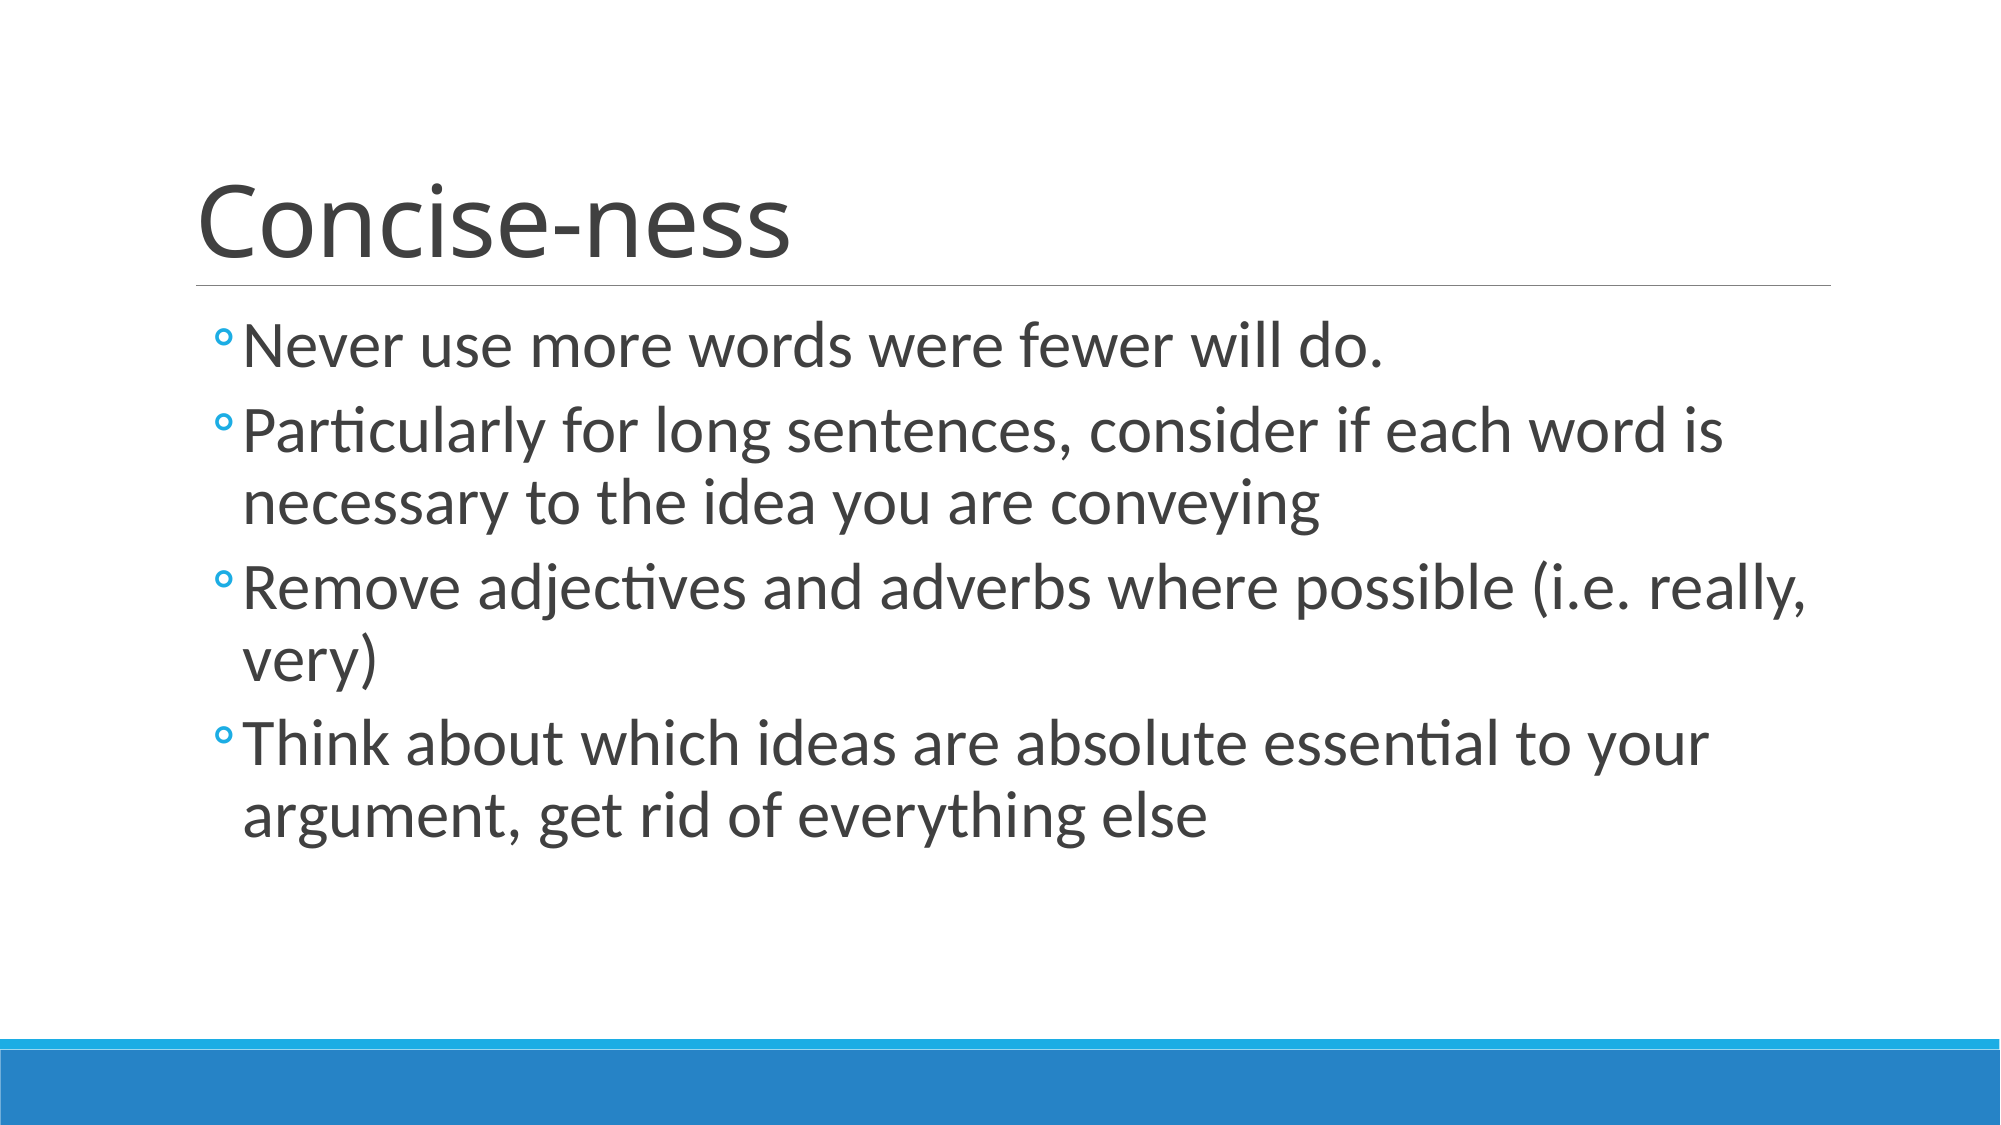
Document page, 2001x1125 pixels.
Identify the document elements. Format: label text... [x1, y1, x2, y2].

title Concise-ness [180, 47, 1830, 285]
list Never use more words were fewer will do. Particularly for long sentences, consider if each word is necessary to the idea you are conveying Remove adjectives and adverbs where possible (i.e. really, very) Think about which ideas are absolute essential to your argument, get rid of everything else [180, 302, 1830, 963]
